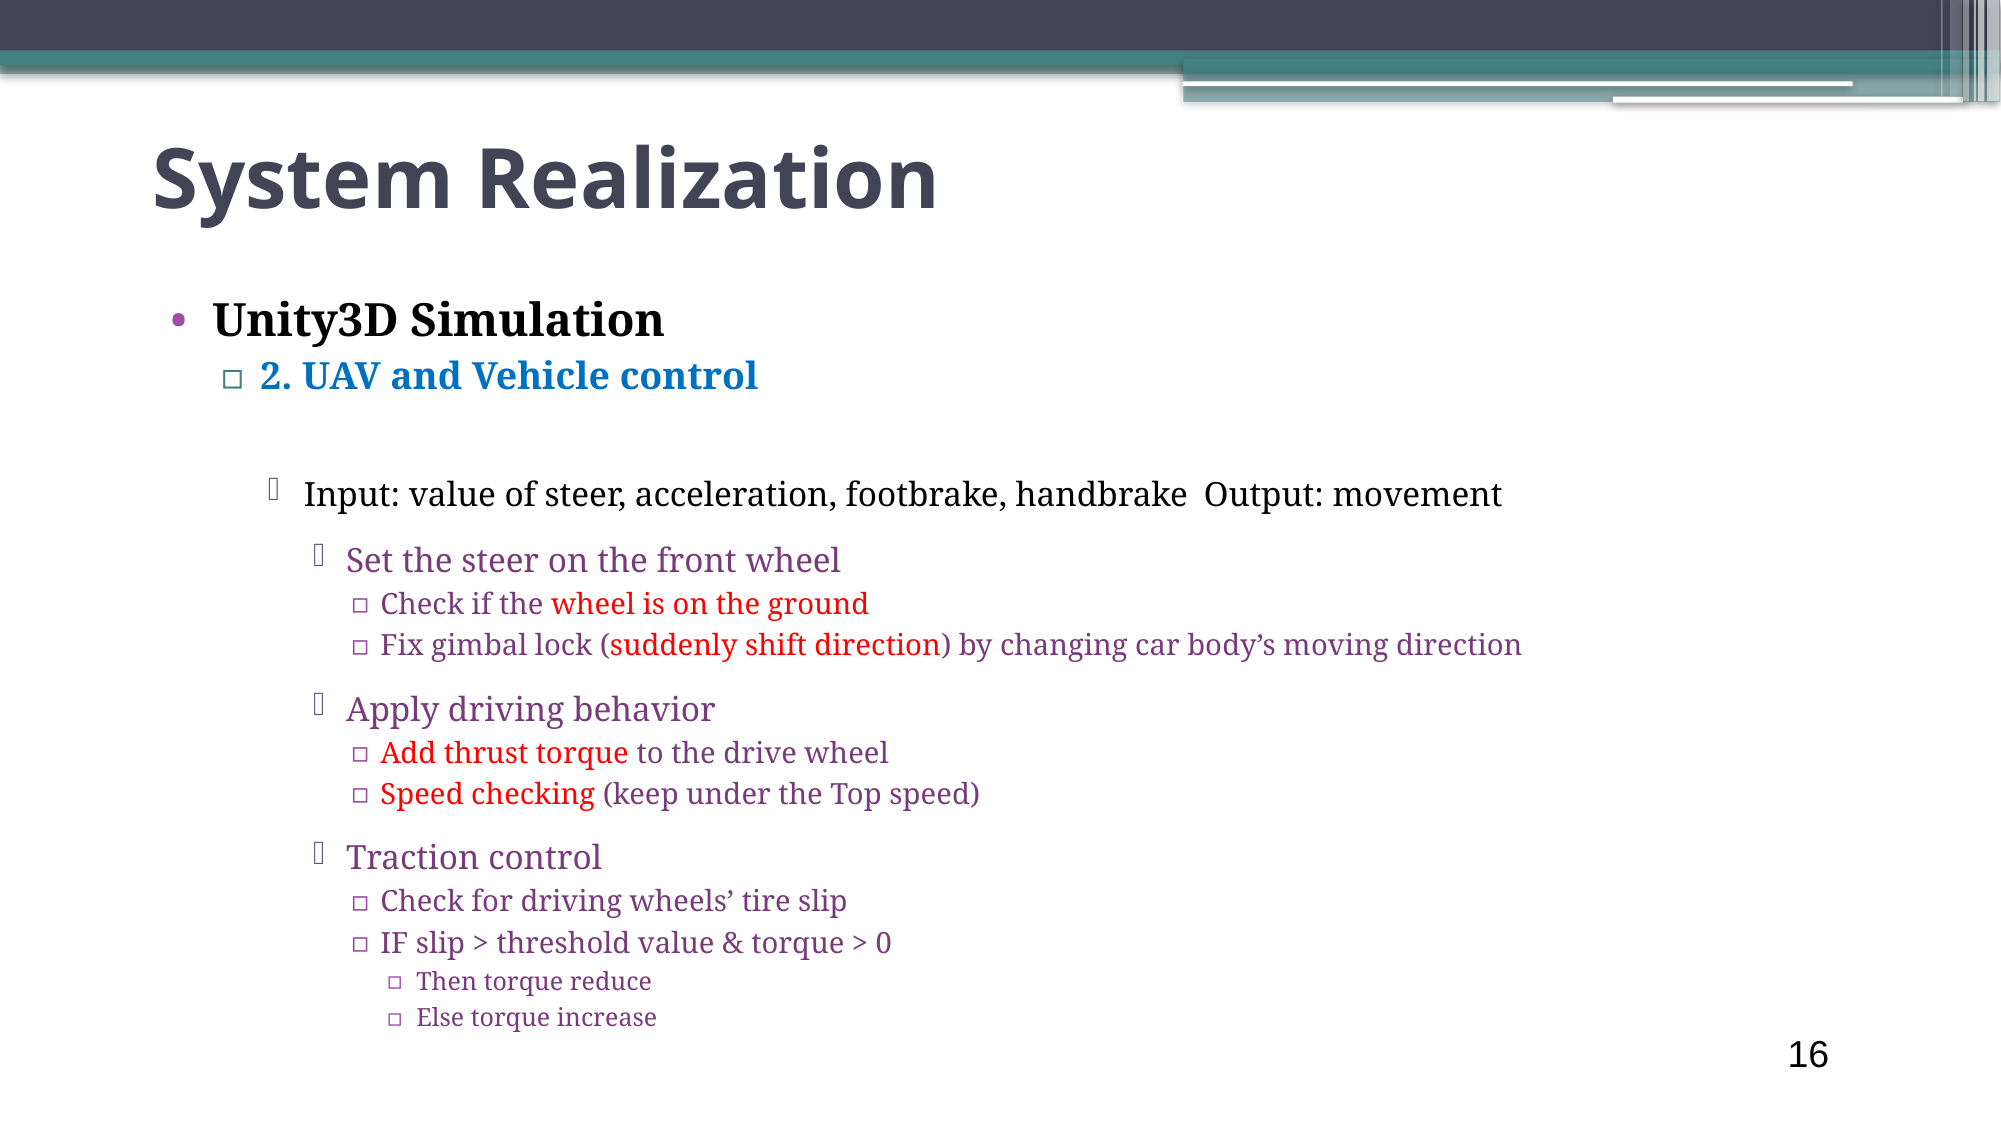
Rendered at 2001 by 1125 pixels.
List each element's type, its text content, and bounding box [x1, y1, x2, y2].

title System Realization [137, 66, 1863, 284]
list Unity3D Simulation 2. UAV and Vehicle control Input: value of steer, acceleration, footbrake, handbrake Output: movement Set the steer on the front wheel Check if the wheel is on the ground Fix gimbal lock (suddenly shift direction) by changing car body’s moving direction Apply driving behavior Add thrust torque to the drive wheel Speed checking (keep under the Top speed) Traction control Check for driving wheels’ tire slip IF slip > threshold value & torque > 0 Then torque reduce Else torque increase [137, 284, 1863, 1097]
